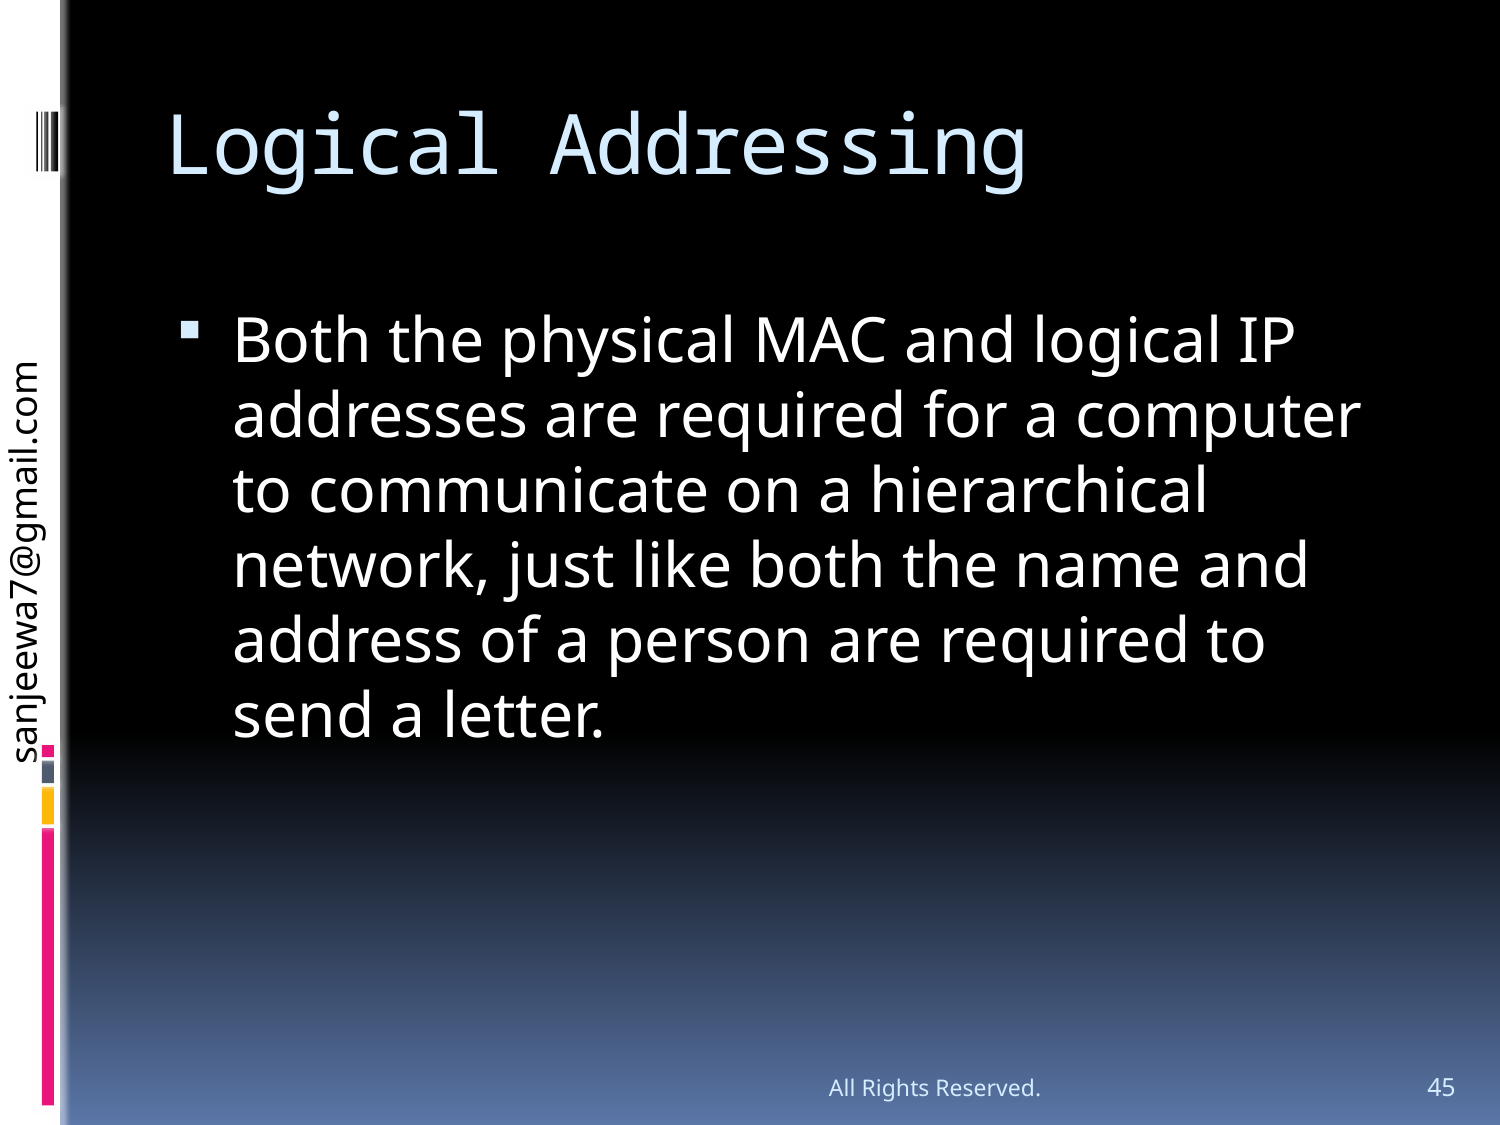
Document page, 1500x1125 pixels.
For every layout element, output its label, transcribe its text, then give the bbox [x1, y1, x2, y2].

slide_number 45 [1412, 1052, 1488, 1113]
list Both the physical MAC and logical IP addresses are required for a computer to communicate on a hierarchical network, just like both the name and address of a person are required to send a letter. [150, 292, 1425, 1043]
title Logical Addressing [150, 83, 1425, 234]
footer All Rights Reserved. [150, 1052, 1063, 1113]
